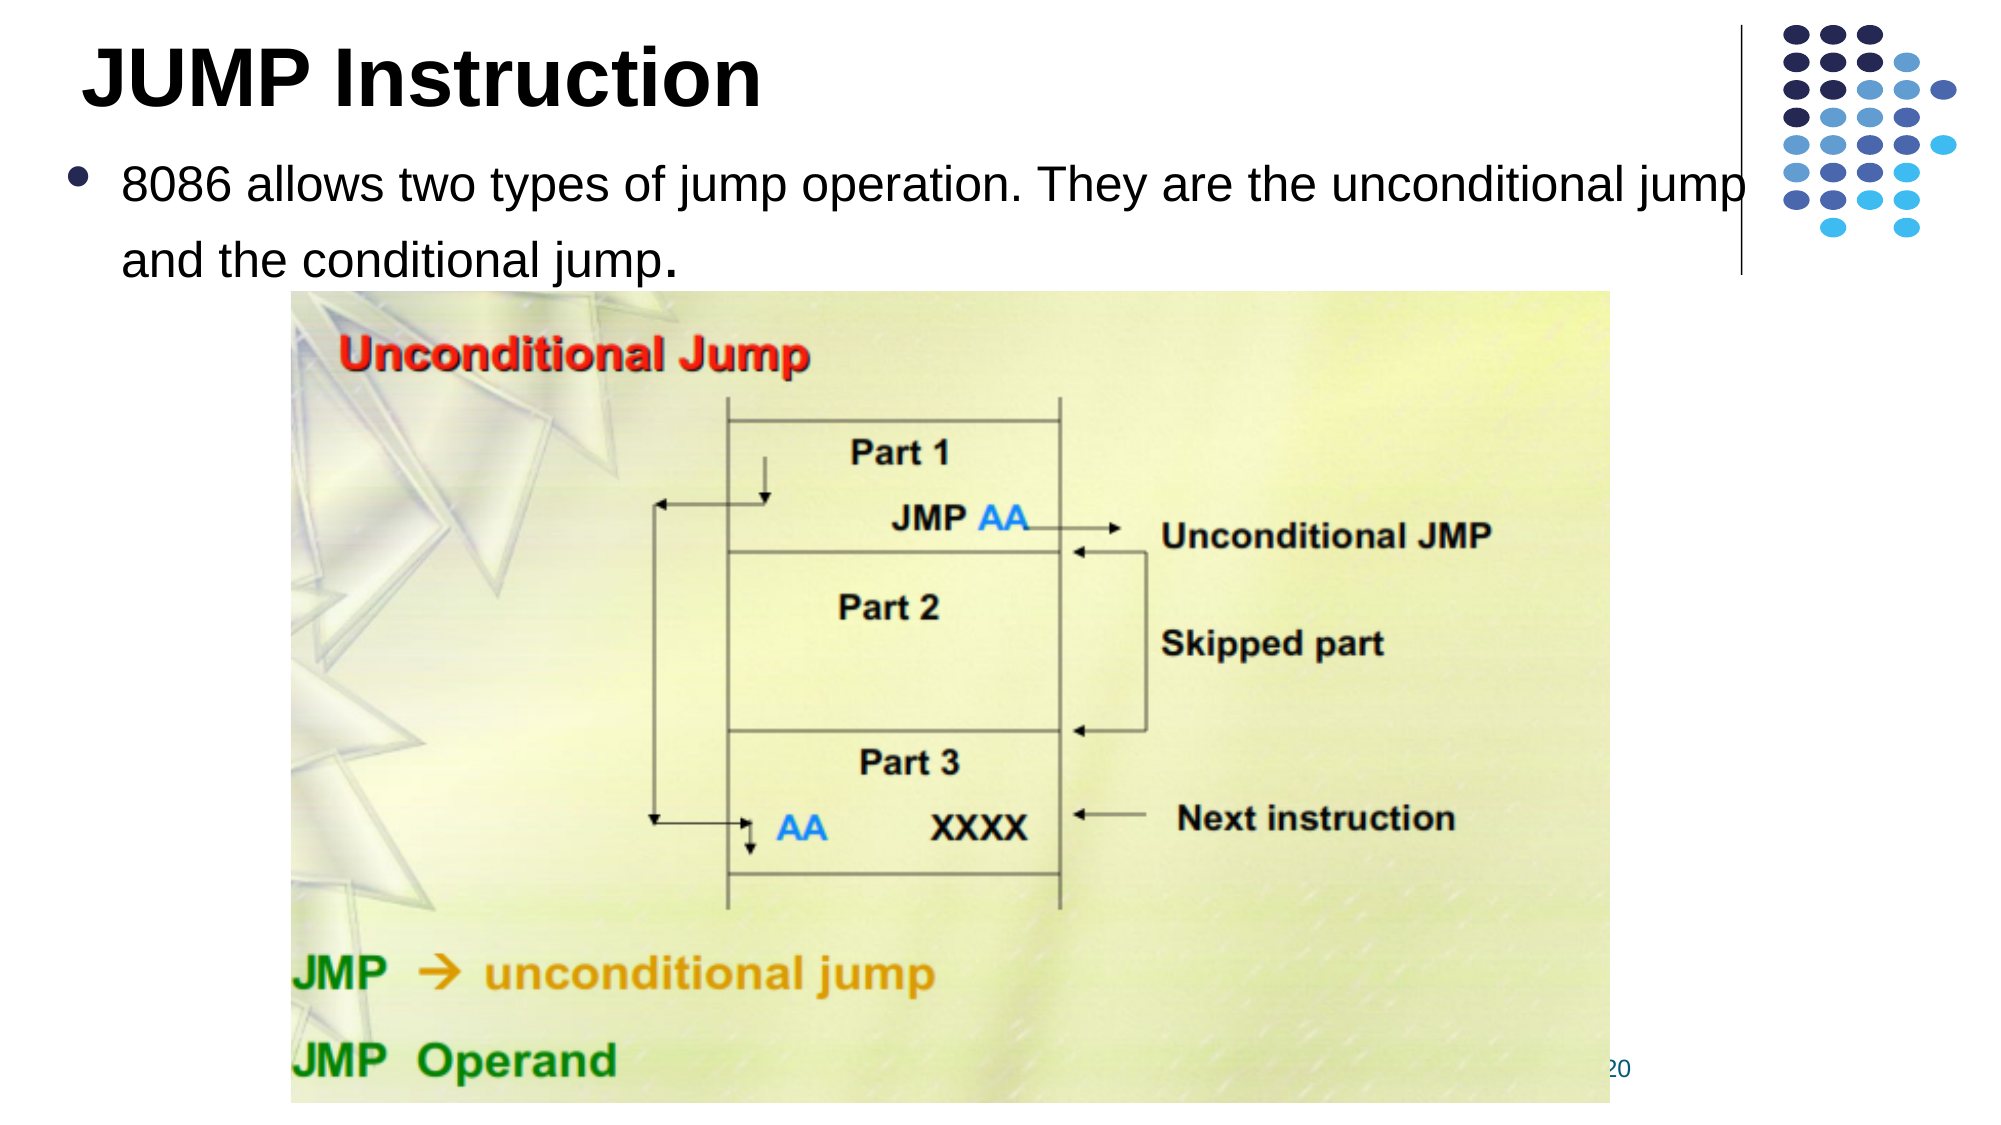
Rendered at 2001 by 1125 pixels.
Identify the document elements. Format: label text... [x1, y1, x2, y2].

picture [290, 291, 1610, 1103]
text_box 20 [1610, 956, 1632, 1083]
list 8086 allows two types of jump operation. They are the unconditional jump and the conditional jump. [49, 143, 1850, 868]
title JUMP Instruction [66, 17, 1717, 143]
